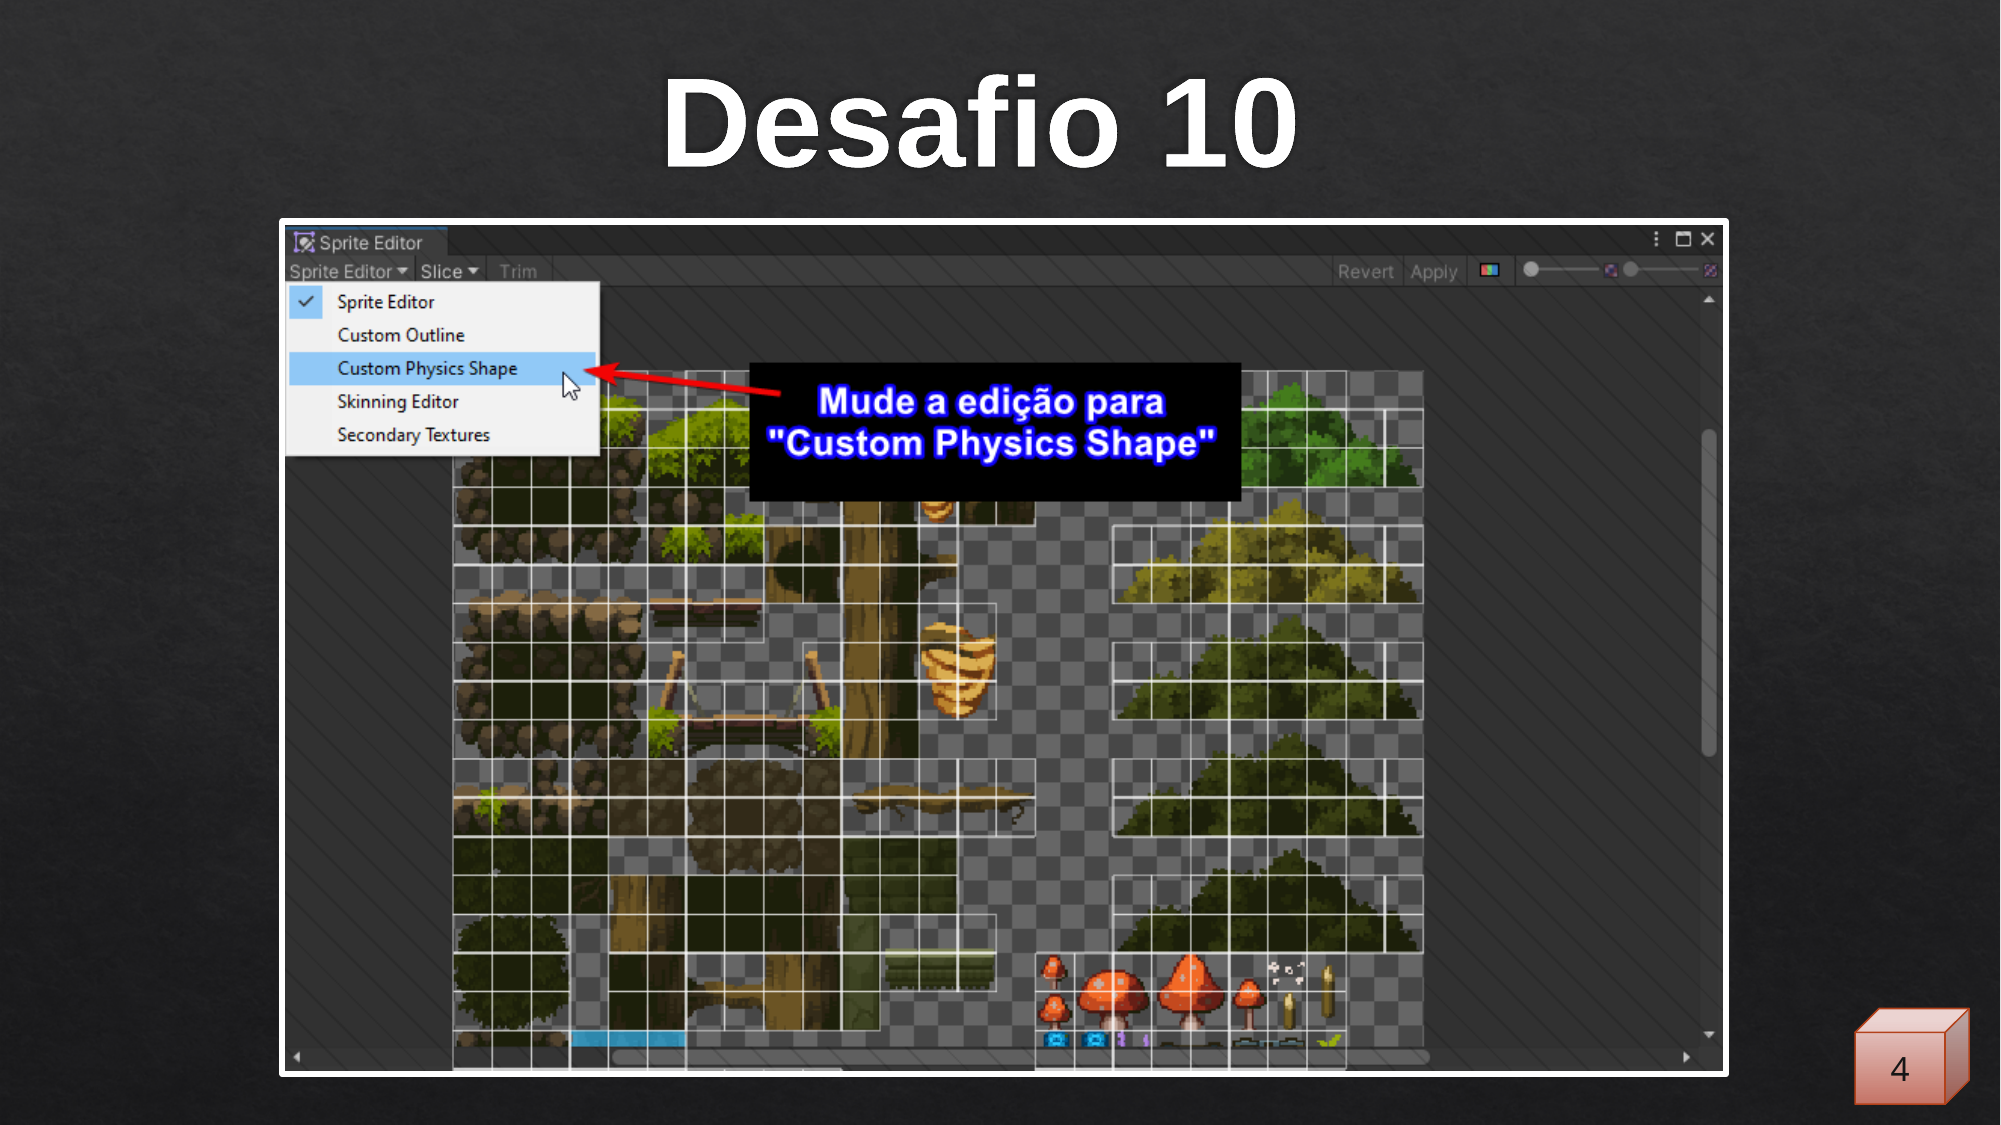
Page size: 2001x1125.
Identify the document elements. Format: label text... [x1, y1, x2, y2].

text_box 4 [1854, 1007, 1970, 1105]
title Desafio 10 [206, 30, 1755, 200]
picture [285, 224, 1724, 1072]
